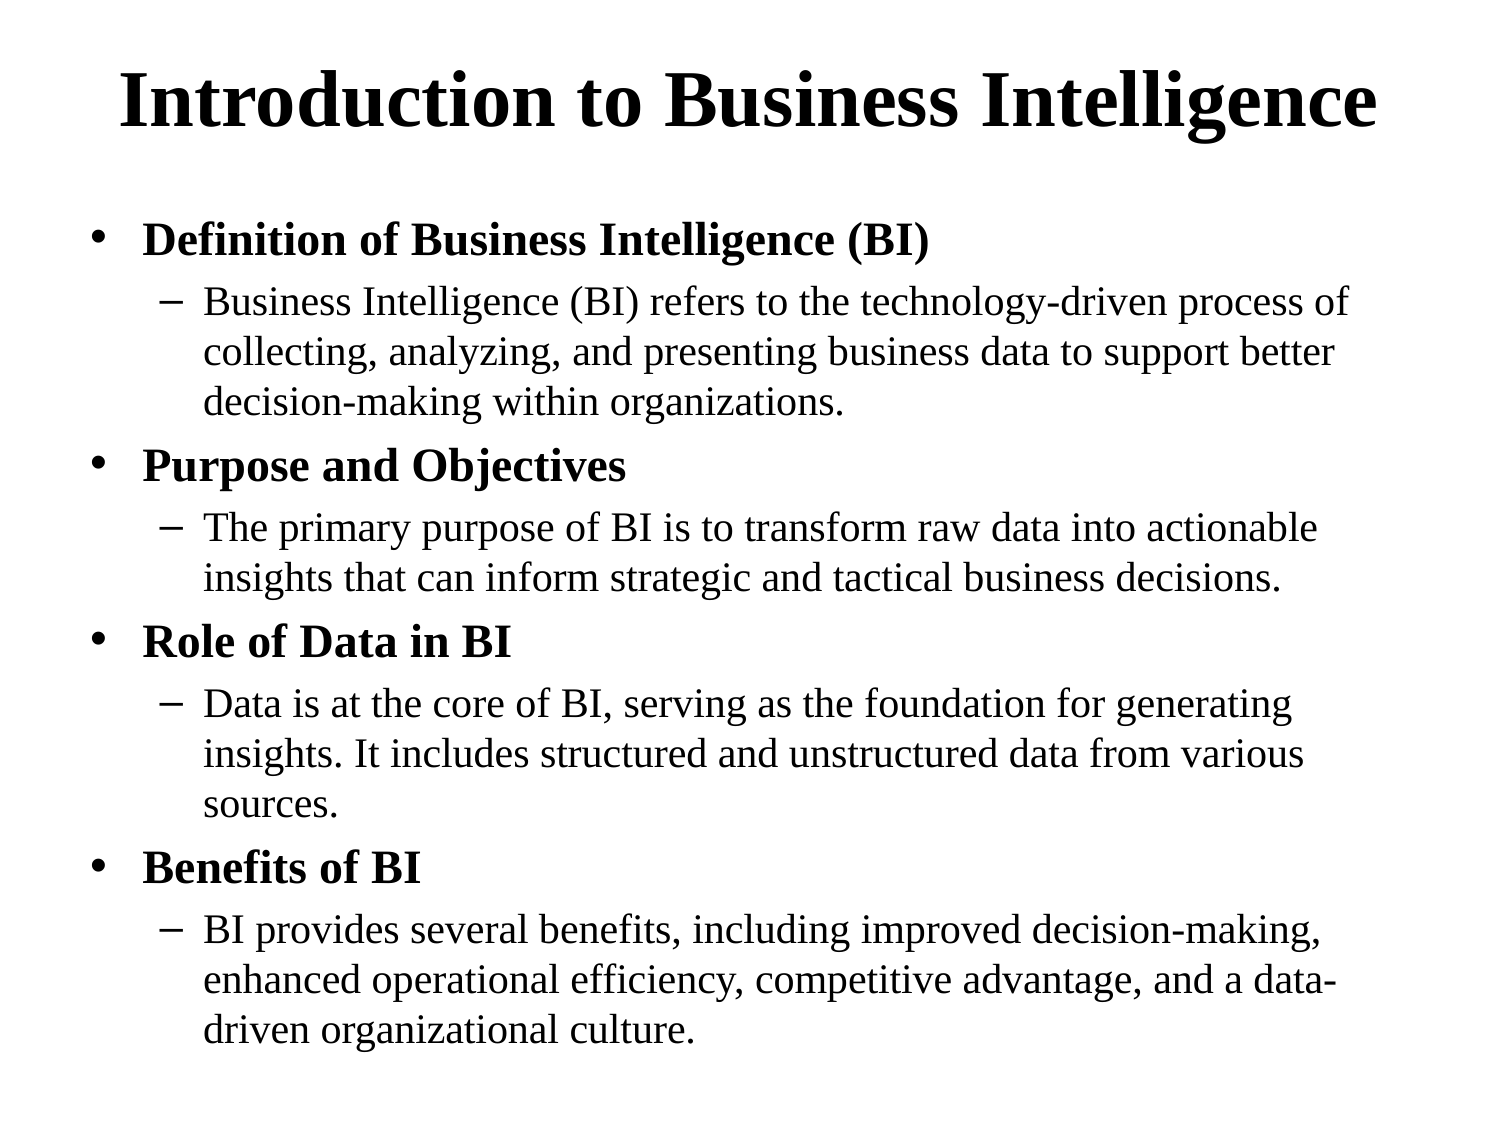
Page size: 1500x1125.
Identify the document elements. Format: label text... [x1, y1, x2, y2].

list Definition of Business Intelligence (BI) Business Intelligence (BI) refers to the technology-driven process of collecting, analyzing, and presenting business data to support better decision-making within organizations. Purpose and Objectives The primary purpose of BI is to transform raw data into actionable insights that can inform strategic and tactical business decisions. Role of Data in BI Data is at the core of BI, serving as the foundation for generating insights. It includes structured and unstructured data from various sources. Benefits of BI BI provides several benefits, including improved decision-making, enhanced operational efficiency, competitive advantage, and a data-driven organizational culture. [75, 200, 1425, 1063]
title Introduction to Business Intelligence [75, 0, 1425, 188]
